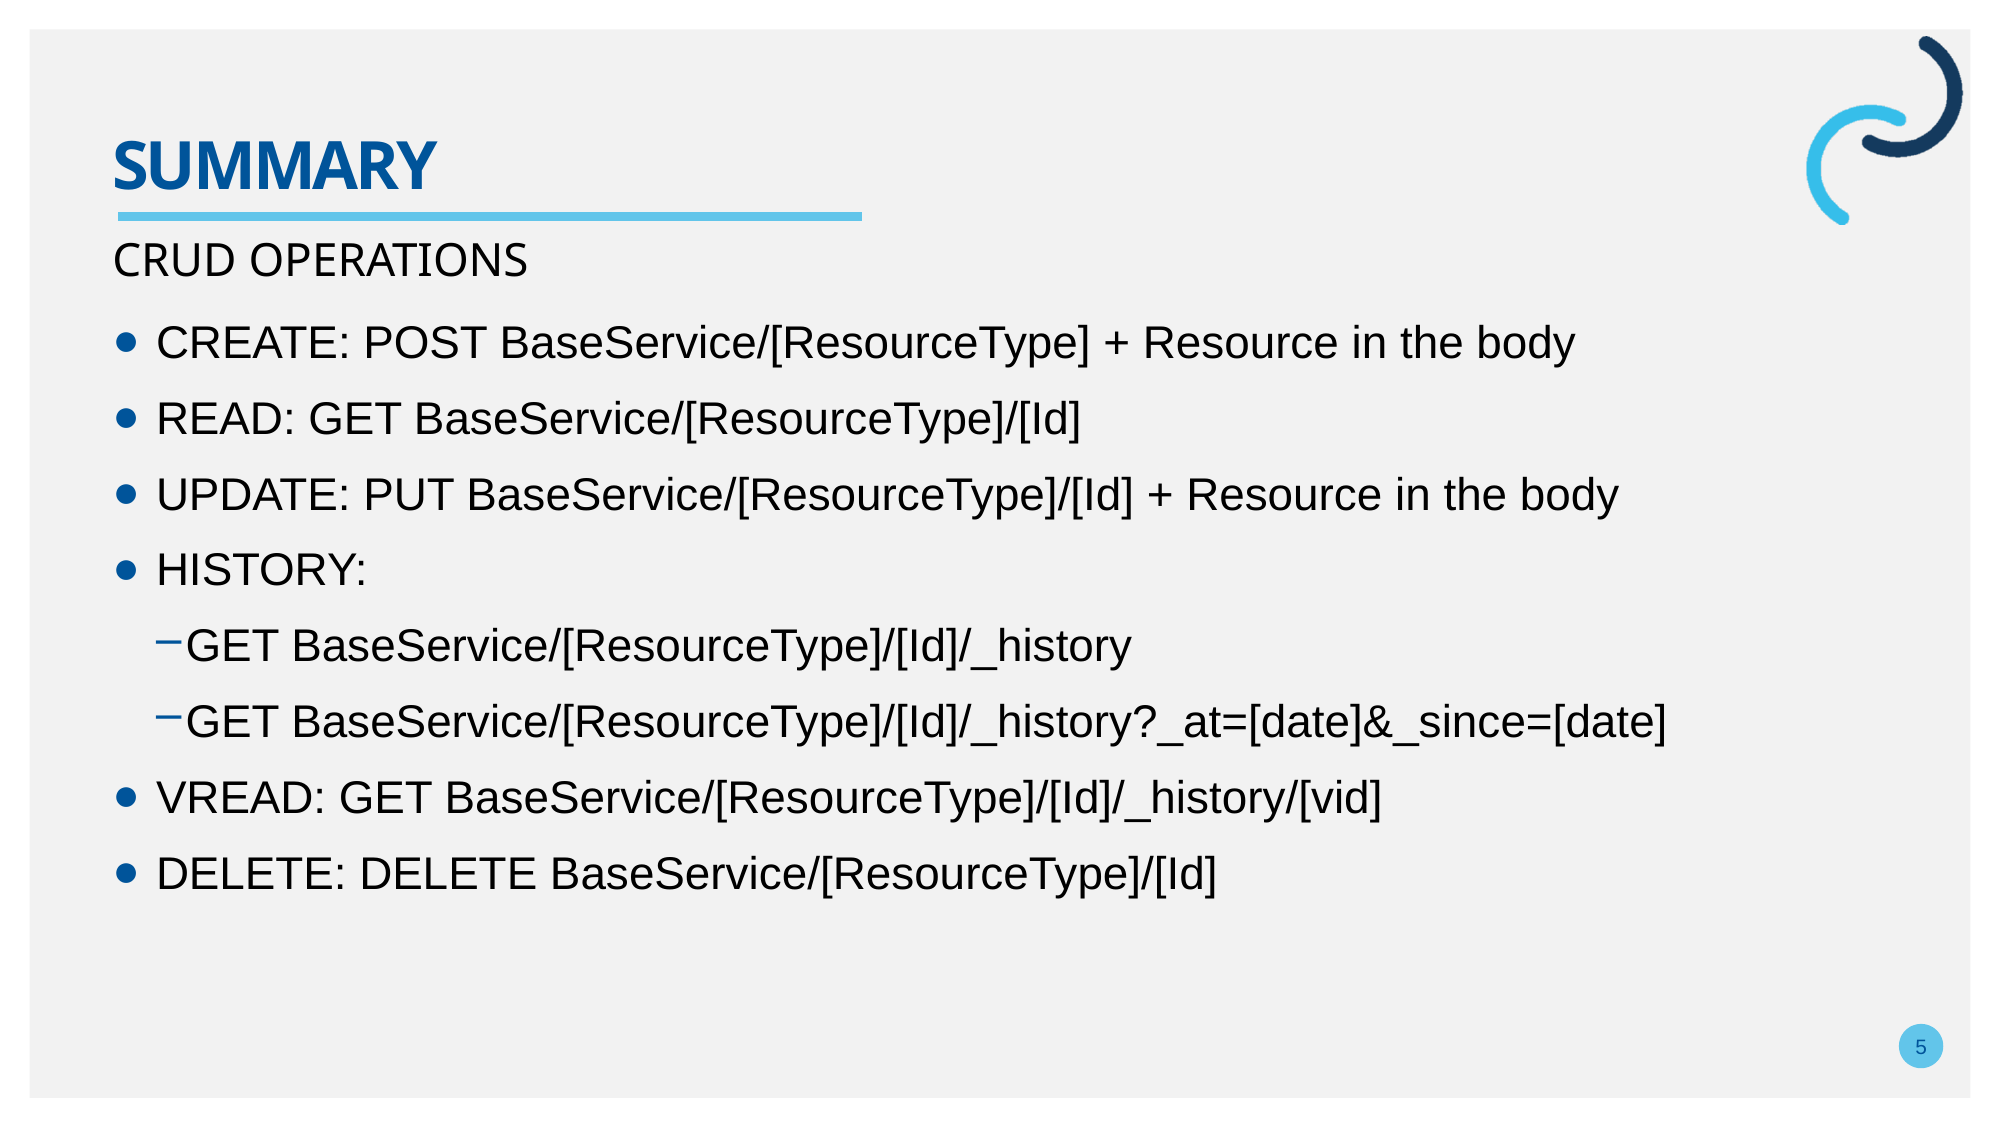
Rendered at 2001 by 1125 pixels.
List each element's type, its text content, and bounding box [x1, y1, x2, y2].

list CRUD OPERATIONs [112, 230, 1531, 290]
list CREATE: POST BaseService/[ResourceType] + Resource in the body READ: GET BaseService/[ResourceType]/[Id] UPDATE: PUT BaseService/[ResourceType]/[Id] + Resource in the body HISTORY: GET BaseService/[ResourceType]/[Id]/_history GET BaseService/[ResourceType]/[Id]/_history?_at=[date]&_since=[date] VREAD: GET BaseService/[ResourceType]/[Id]/_history/[vid] DELETE: DELETE BaseService/[ResourceType]/[Id] [112, 312, 1884, 1022]
title SUMMARY [112, 132, 1353, 194]
slide_number 5 [1898, 1023, 1944, 1069]
picture [1790, 36, 1995, 229]
